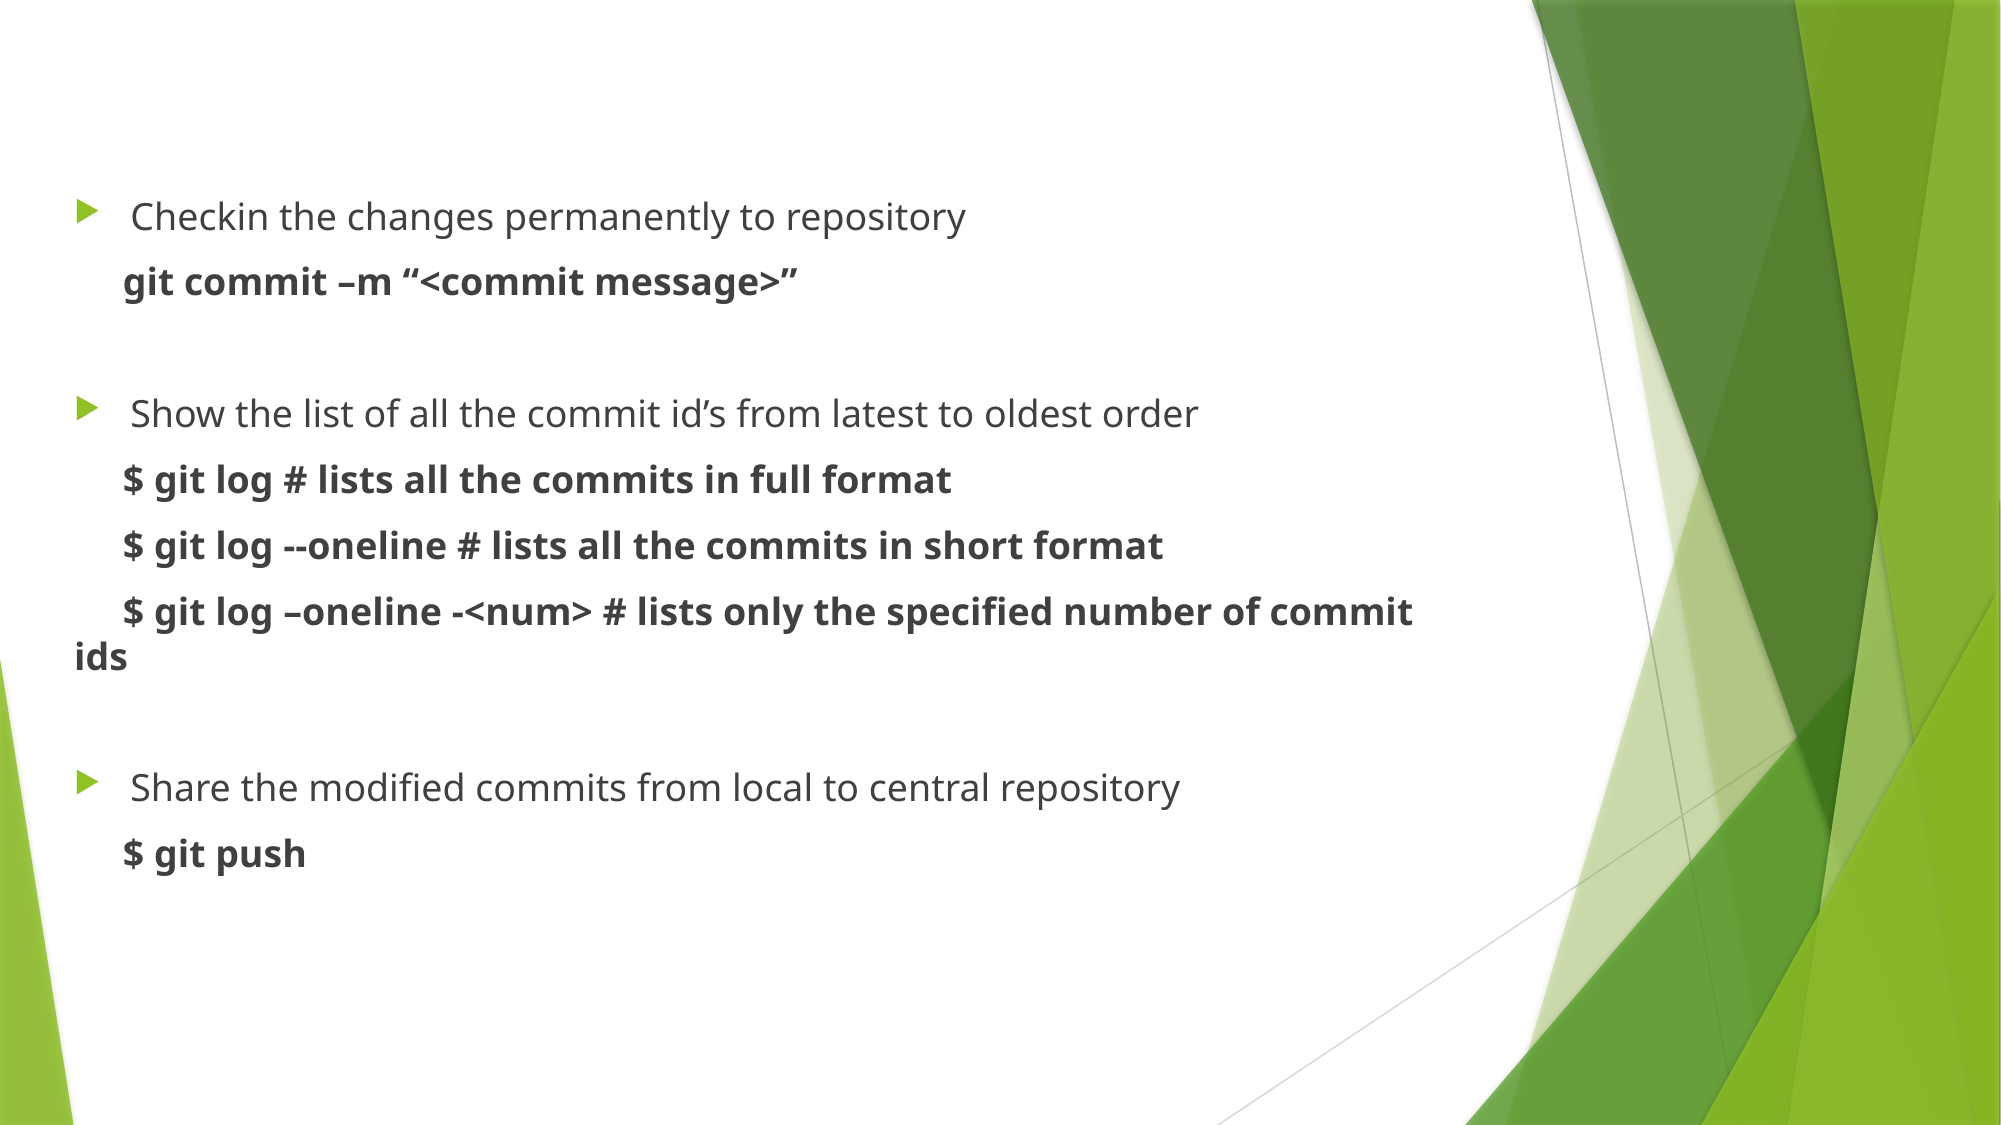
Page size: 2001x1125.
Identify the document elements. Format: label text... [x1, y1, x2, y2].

list Checkin the changes permanently to repository git commit –m “<commit message>” Show the list of all the commit id’s from latest to oldest order $ git log # lists all the commits in full format $ git log --oneline # lists all the commits in short format $ git log –oneline -<num> # lists only the specified number of commit ids Share the modified commits from local to central repository $ git push [59, 119, 1470, 950]
